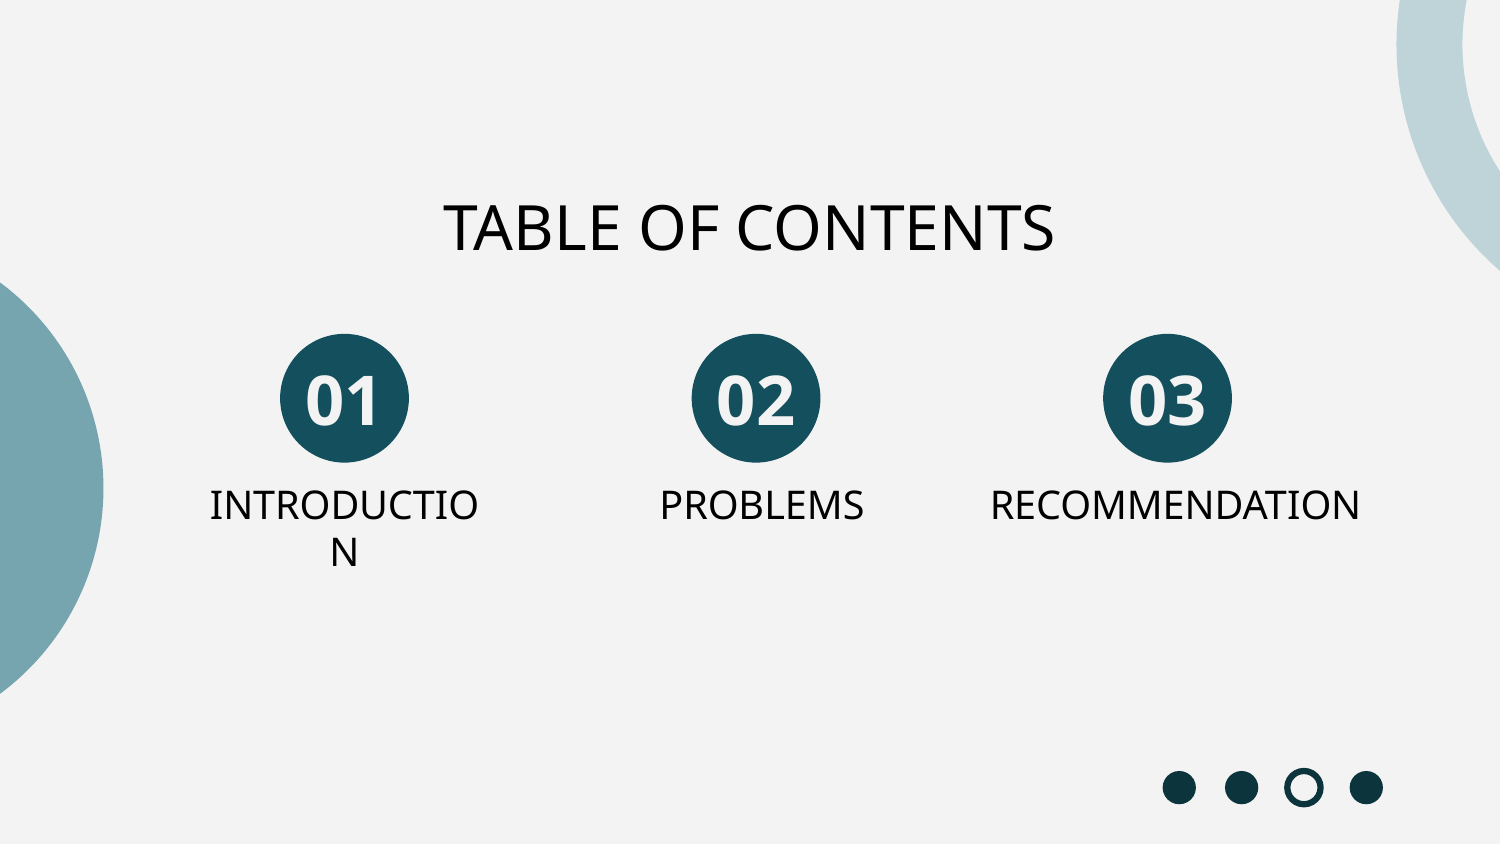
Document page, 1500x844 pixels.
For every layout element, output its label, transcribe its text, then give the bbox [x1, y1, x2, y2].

text_box [703, 435, 809, 463]
text_box [1114, 435, 1221, 463]
title 02 [691, 361, 821, 435]
text_box [703, 333, 809, 361]
subtitle PROBLEMS [600, 464, 924, 588]
text_box [291, 435, 398, 463]
text_box [291, 333, 398, 361]
title 01 [280, 361, 409, 435]
text_box [1115, 333, 1221, 361]
title 03 [1103, 361, 1232, 435]
subtitle RECOMMENDATION [927, 464, 1424, 559]
title TABLE OF CONTENTS [118, 173, 1382, 268]
subtitle INTRODUCTION [182, 464, 507, 588]
